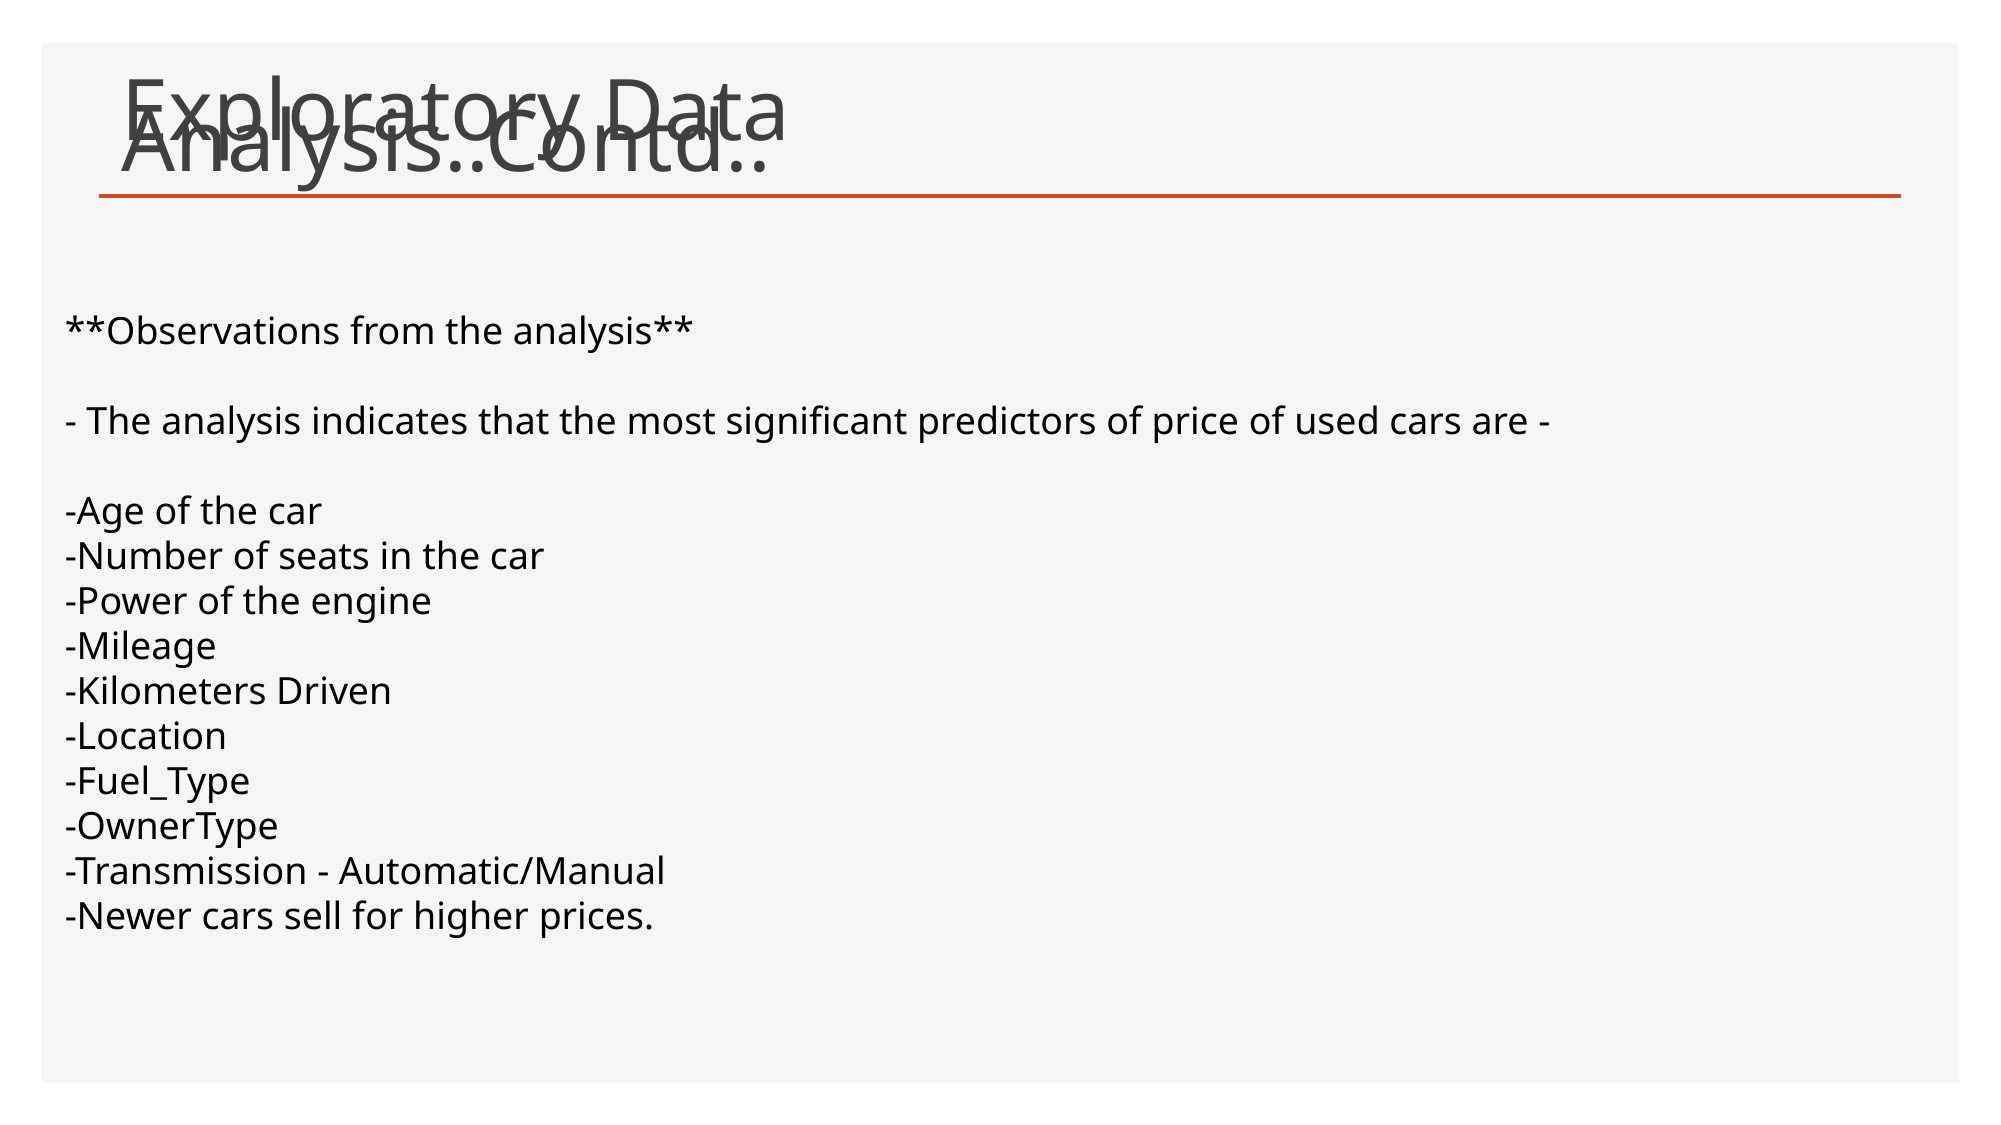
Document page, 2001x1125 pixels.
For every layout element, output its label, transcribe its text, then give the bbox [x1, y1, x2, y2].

text_box **Observations from the analysis** - The analysis indicates that the most significant predictors of price of used cars are - -Age of the car -Number of seats in the car -Power of the engine -Mileage -Kilometers Driven -Location -Fuel_Type -OwnerType -Transmission - Automatic/Manual -Newer cars sell for higher prices. [49, 299, 1871, 945]
text_box Exploratory Data Analysis..Contd.. [106, 117, 845, 210]
